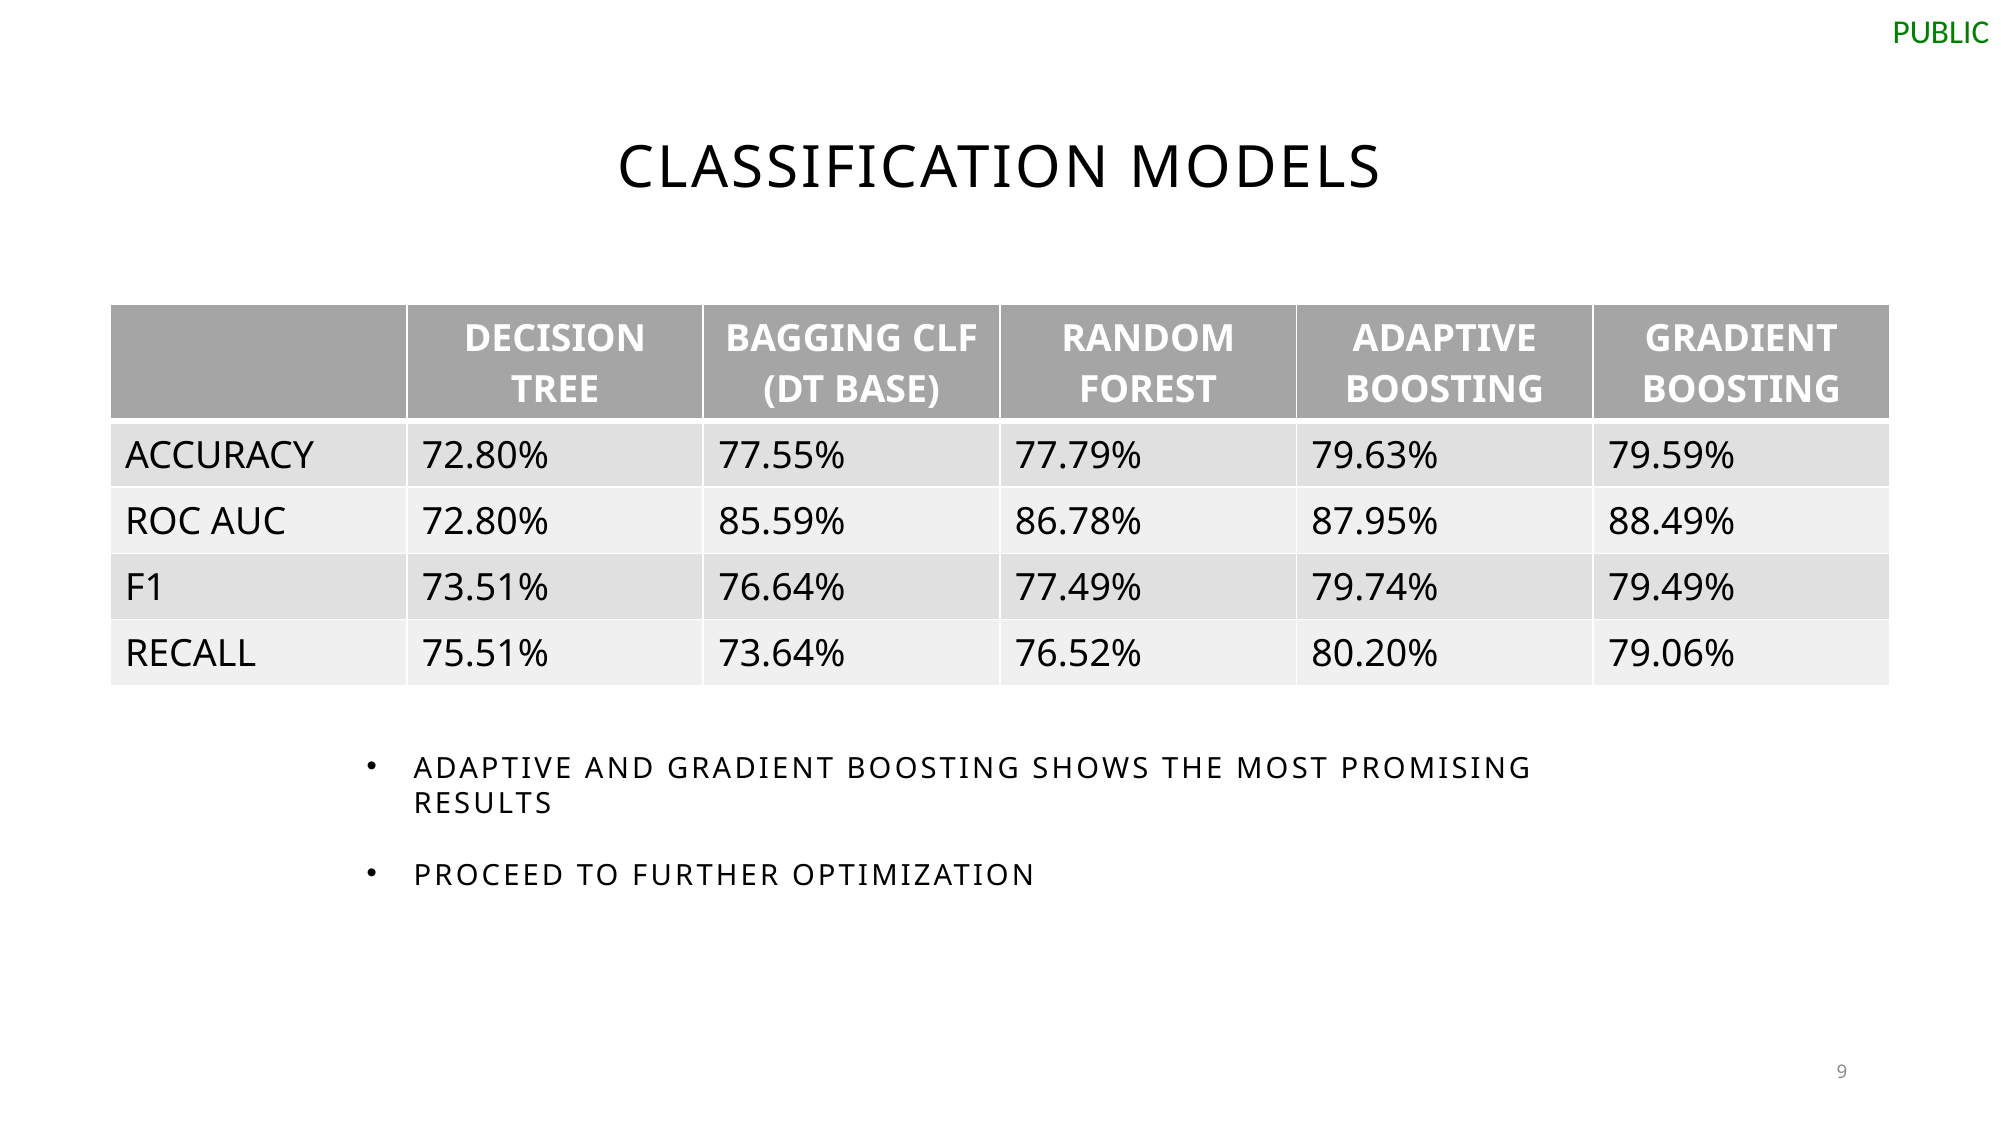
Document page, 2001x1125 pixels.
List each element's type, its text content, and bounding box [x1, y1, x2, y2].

table_header DECISION TREE [408, 305, 702, 418]
table_cell 86.78% [1001, 488, 1296, 553]
table_cell 79.74% [1297, 554, 1592, 619]
table_header ADAPTIVE BOOSTING [1297, 305, 1592, 418]
table_cell 80.20% [1297, 620, 1592, 685]
table_cell 79.59% [1594, 424, 1889, 486]
table_cell 79.63% [1297, 424, 1592, 486]
table_cell 85.59% [704, 488, 999, 553]
table_cell 76.52% [1001, 620, 1296, 685]
title Classification models [137, 59, 1863, 278]
table_cell 79.49% [1594, 554, 1889, 619]
table_cell 73.51% [408, 554, 702, 619]
table_header GRADIENT BOOSTING [1594, 305, 1889, 418]
table_cell ACCURACY [111, 424, 406, 486]
table_header BAGGING CLF (DT BASE) [704, 305, 999, 418]
table_cell ROC AUC [111, 488, 406, 553]
table_cell 88.49% [1594, 488, 1889, 553]
table_cell 72.80% [408, 488, 702, 553]
table_cell 79.06% [1594, 620, 1889, 685]
table_cell 76.64% [704, 554, 999, 619]
table_cell RECALL [111, 620, 406, 685]
table_cell 77.79% [1001, 424, 1296, 486]
table_header [111, 305, 406, 418]
table_cell 77.49% [1001, 554, 1296, 619]
table_cell 87.95% [1297, 488, 1592, 553]
table_cell 72.80% [408, 424, 702, 486]
table_cell 75.51% [408, 620, 702, 685]
table_cell 73.64% [704, 620, 999, 685]
table_cell F1 [111, 554, 406, 619]
table_header RANDOM FOREST [1001, 305, 1296, 418]
table_cell 77.55% [704, 424, 999, 486]
text_box Adaptive and Gradient boosting shows the most promising results Proceed to Further optimization [351, 730, 1649, 912]
slide_number 9 [1412, 1042, 1863, 1103]
